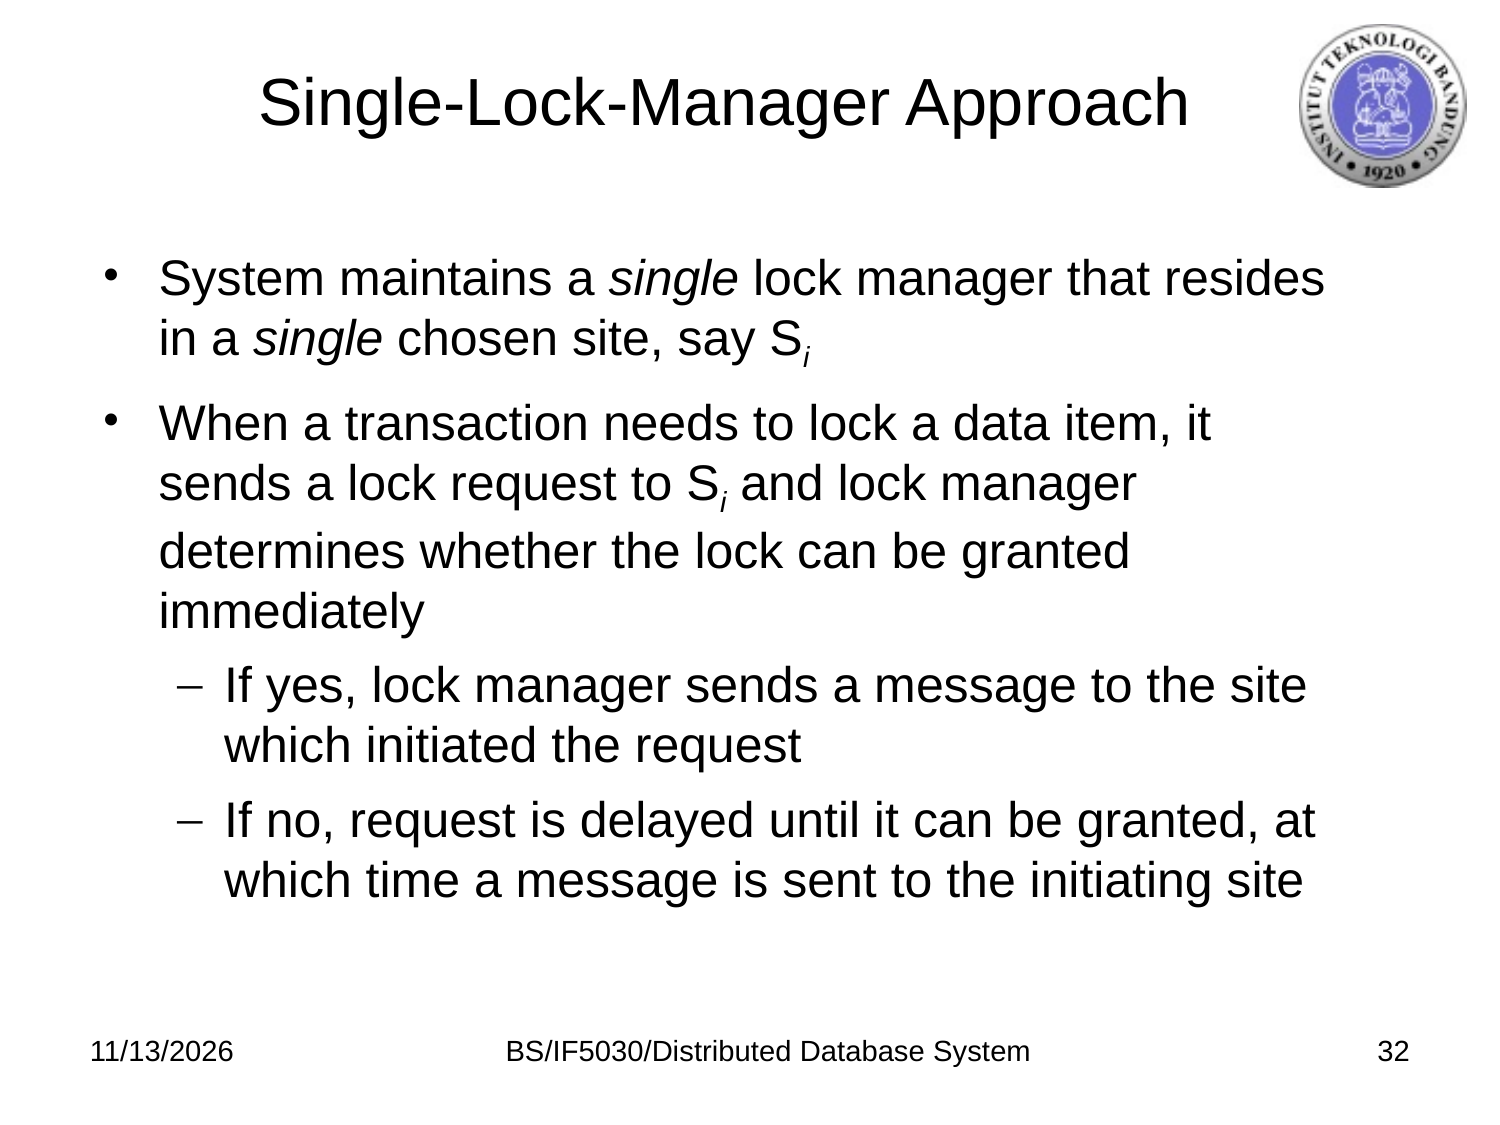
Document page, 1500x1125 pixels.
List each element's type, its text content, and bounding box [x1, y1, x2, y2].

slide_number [74, 1024, 362, 1103]
picture [1400, 24, 1467, 188]
slide_number 32 [1176, 1024, 1425, 1103]
list System maintains a single lock manager that resides in a single chosen site, say Si When a transaction needs to lock a data item, it sends a lock request to Si and lock manager determines whether the lock can be granted immediately If yes, lock manager sends a message to the site which initiated the request If no, request is delayed until it can be granted, at which time a message is sent to the initiating site [87, 237, 1345, 834]
title Single-Lock-Manager Approach [49, 4, 1400, 192]
footer BS/IF5030/Distributed Database System [362, 1024, 1176, 1103]
